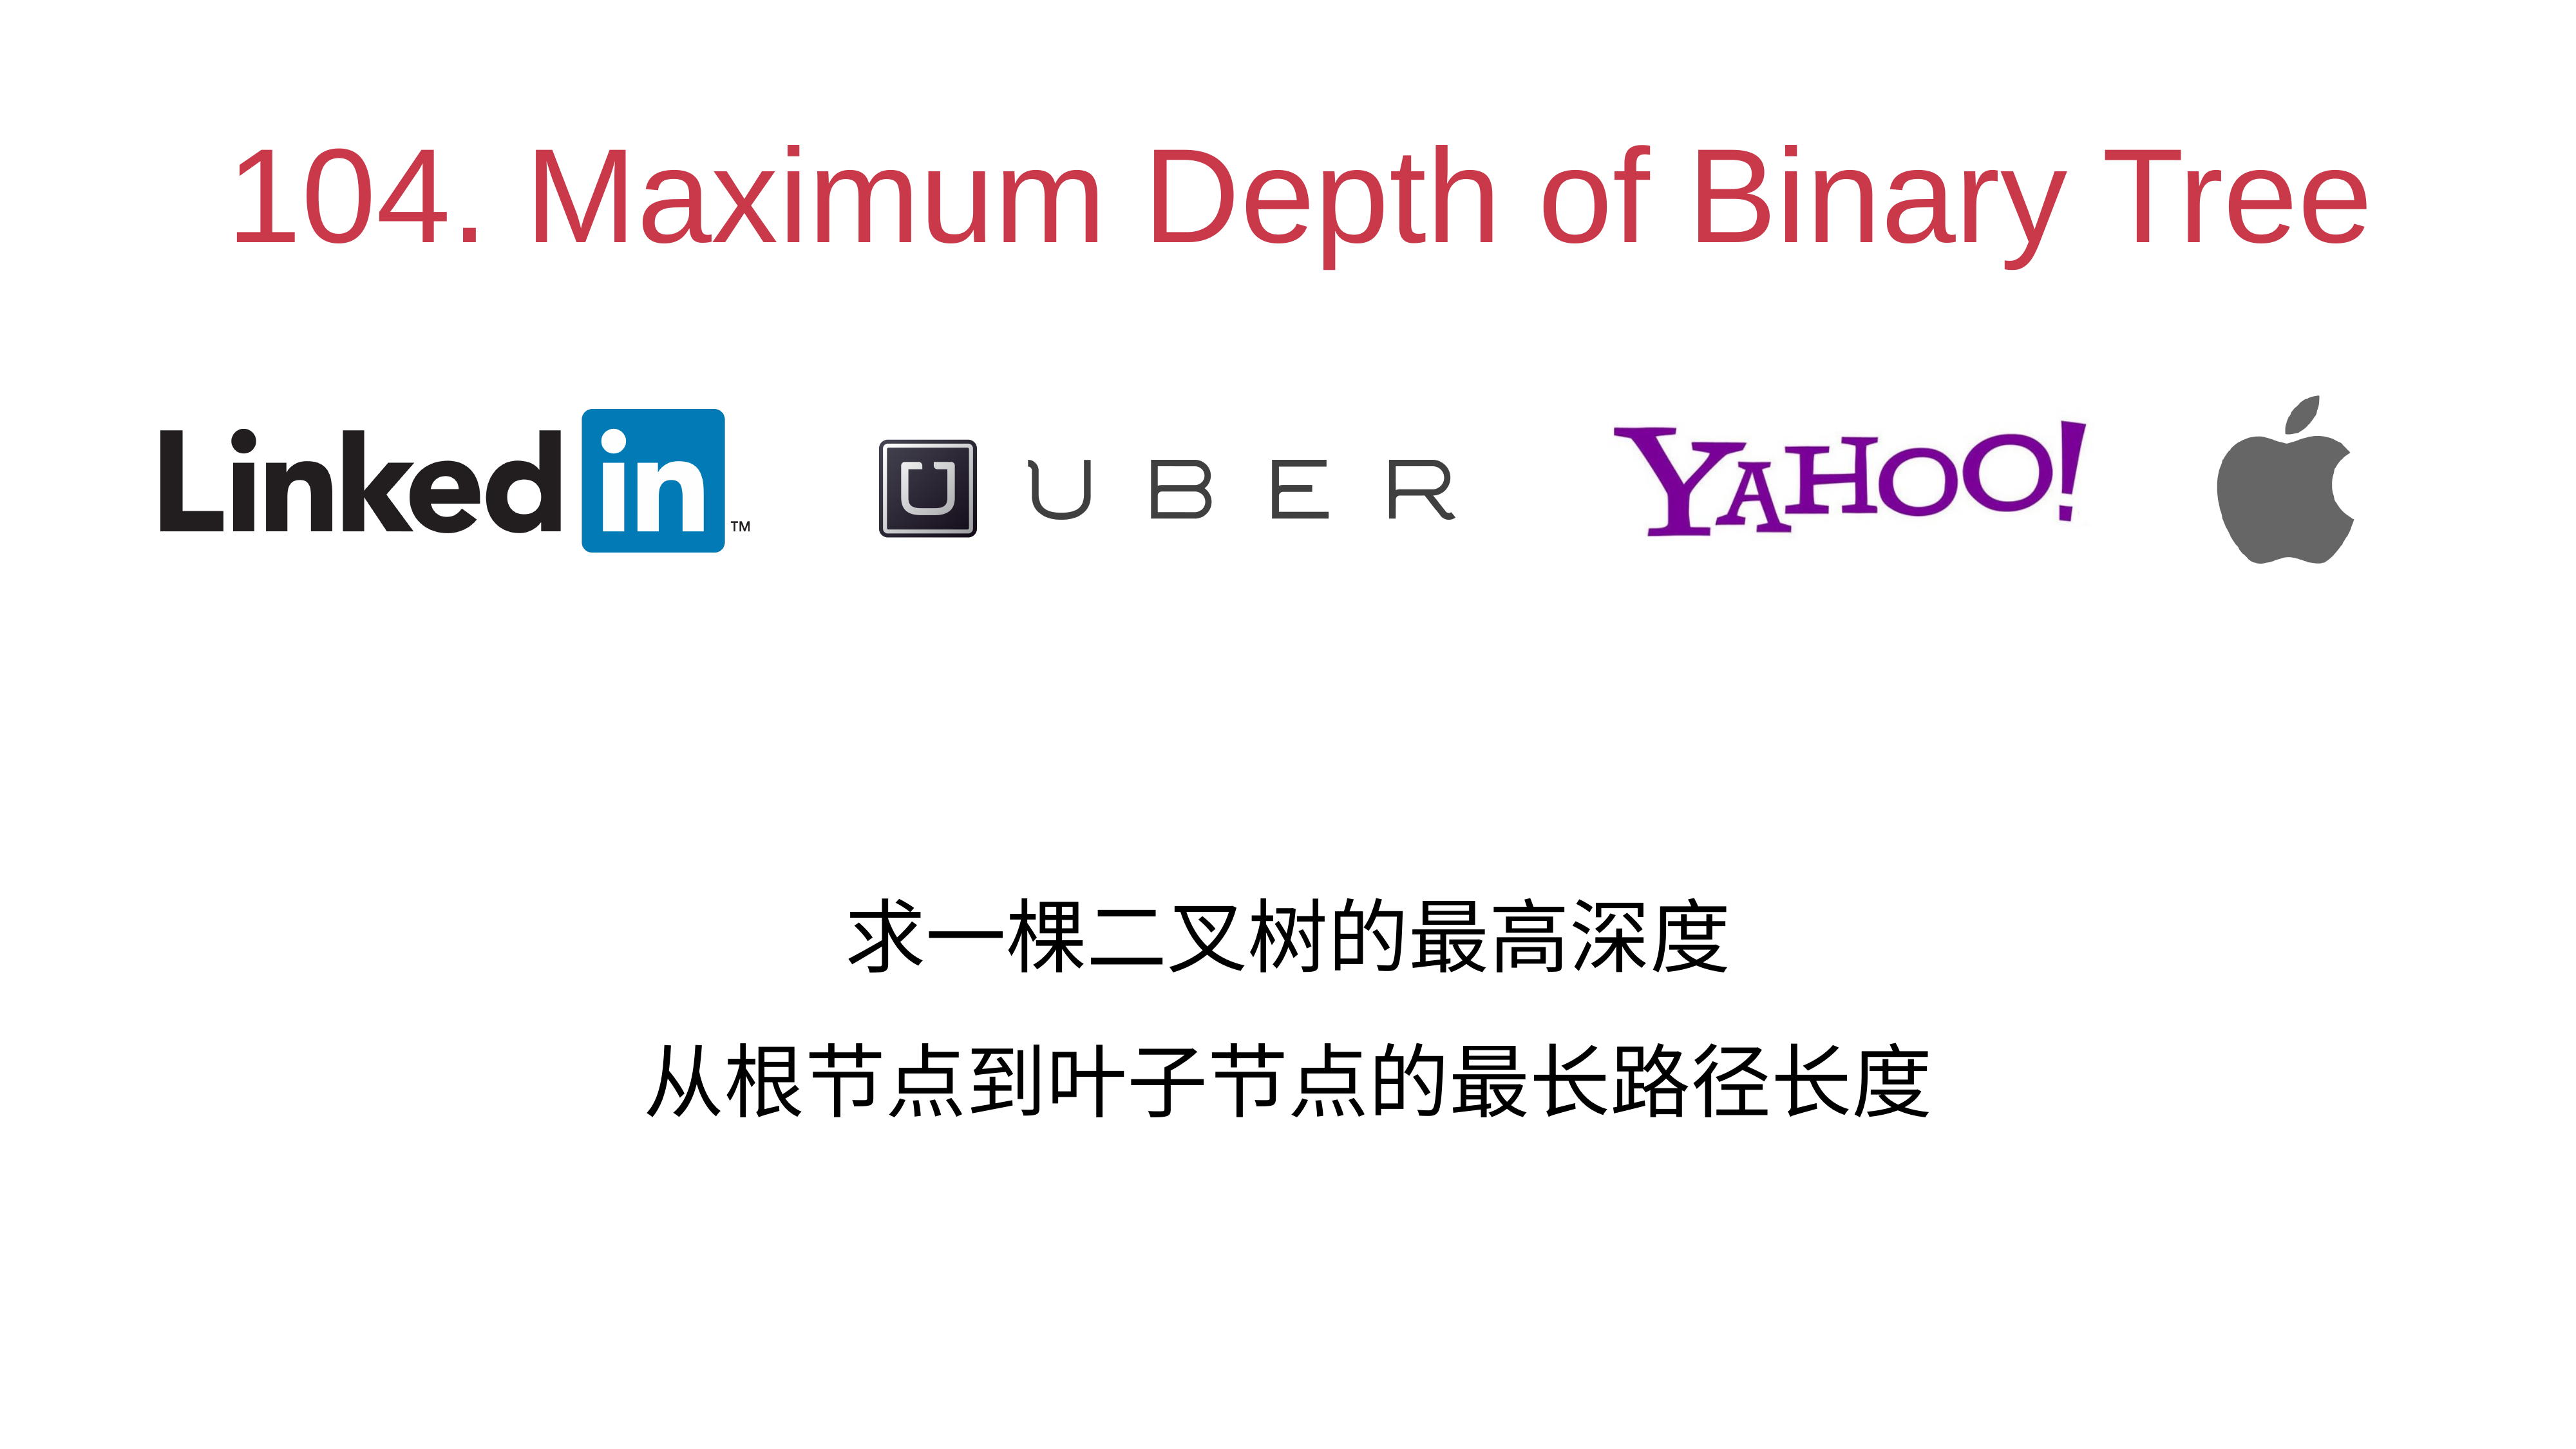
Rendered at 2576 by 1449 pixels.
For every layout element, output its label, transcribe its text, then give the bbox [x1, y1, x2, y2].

title 104. Maximum Depth of Binary Tree [187, 60, 2389, 276]
picture [601, 429, 625, 453]
picture [1580, 356, 2124, 621]
picture [603, 463, 624, 531]
picture [638, 462, 703, 531]
picture [822, 406, 1508, 570]
picture [718, 409, 750, 553]
picture [2196, 390, 2377, 571]
picture [160, 409, 589, 553]
text_box 求一棵二叉树的最高深度 从根节点到叶子节点的最长路径长度 [175, 831, 2401, 1133]
